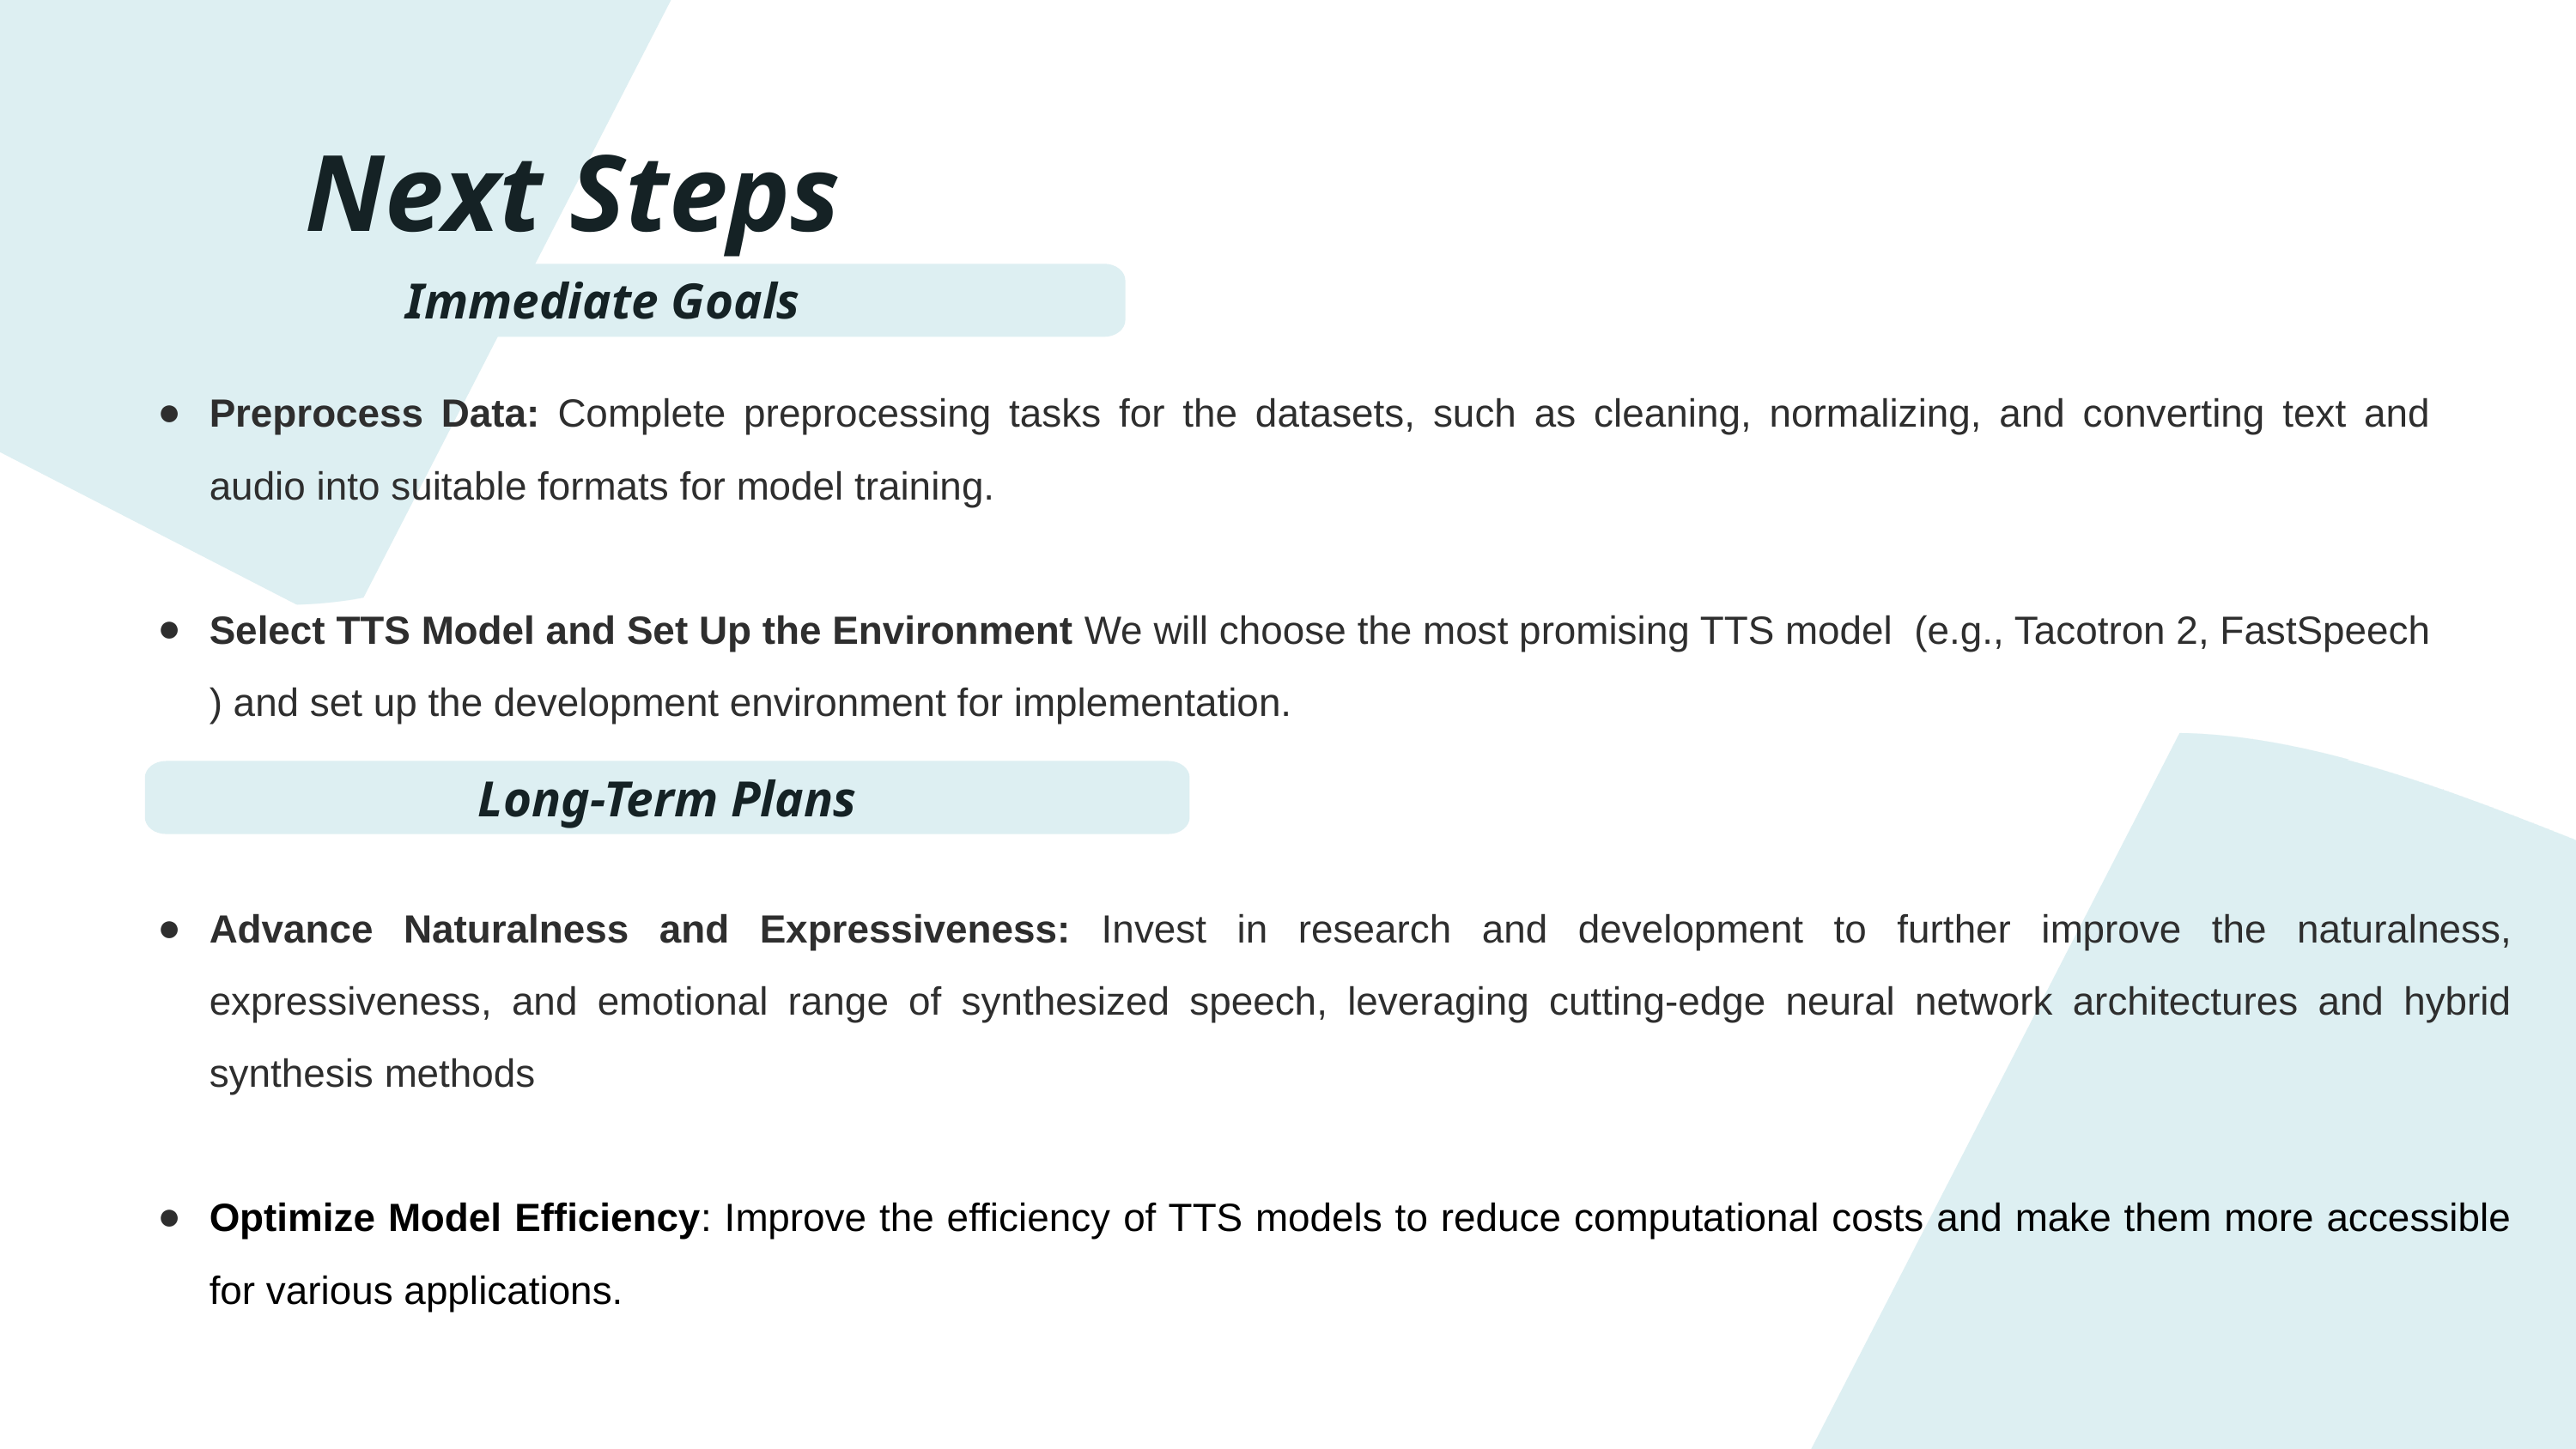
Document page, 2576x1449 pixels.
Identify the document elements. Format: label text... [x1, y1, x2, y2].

text_box Advance Naturalness and Expressiveness: Invest in research and development to further improve the naturalness, expressiveness, and emotional range of synthesized speech, leveraging cutting-edge neural network architectures and hybrid synthesis methods Optimize Model Efficiency: Improve the efficiency of TTS models to reduce computational costs and make them more accessible for various applications. [144, 878, 2513, 1313]
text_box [80, 231, 1126, 337]
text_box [144, 728, 1190, 834]
text_box [1811, 684, 2576, 1449]
text_box Preprocess Data: Complete preprocessing tasks for the datasets, such as cleaning, normalizing, and converting text and audio into suitable formats for model training. Select TTS Model and Set Up the Environment We will choose the most promising TTS model (e.g., Tacotron 2, FastSpeech ) and set up the development environment for implementation. [144, 362, 2432, 724]
text_box [0, 0, 671, 527]
text_box Next Steps [305, 58, 2432, 253]
